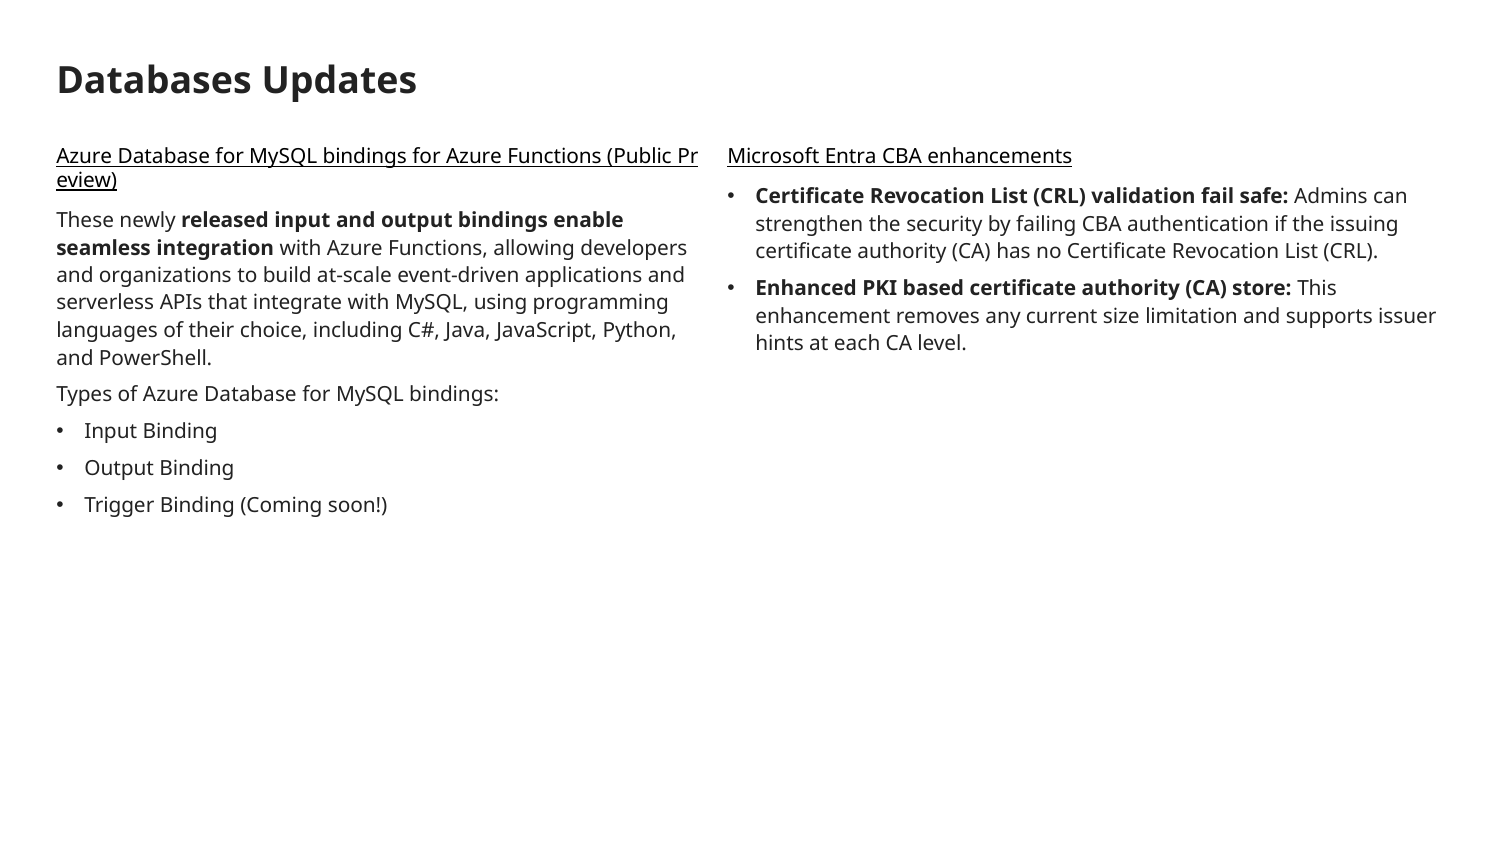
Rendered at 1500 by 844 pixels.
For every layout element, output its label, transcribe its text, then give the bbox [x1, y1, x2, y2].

title Databases Updates [56, 56, 1444, 113]
list Azure Database for MySQL bindings for Azure Functions (Public Preview) These newly released input and output bindings enable seamless integration with Azure Functions, allowing developers and organizations to build at-scale event-driven applications and serverless APIs that integrate with MySQL, using programming languages of their choice, including C#, Java, JavaScript, Python, and PowerShell. Types of Azure Database for MySQL bindings: Input Binding Output Binding Trigger Binding (Coming soon!) [56, 140, 706, 760]
list Microsoft Entra CBA enhancements Certificate Revocation List (CRL) validation fail safe: Admins can strengthen the security by failing CBA authentication if the issuing certificate authority (CA) has no Certificate Revocation List (CRL). Enhanced PKI based certificate authority (CA) store: This enhancement removes any current size limitation and supports issuer hints at each CA level. [727, 140, 1444, 760]
